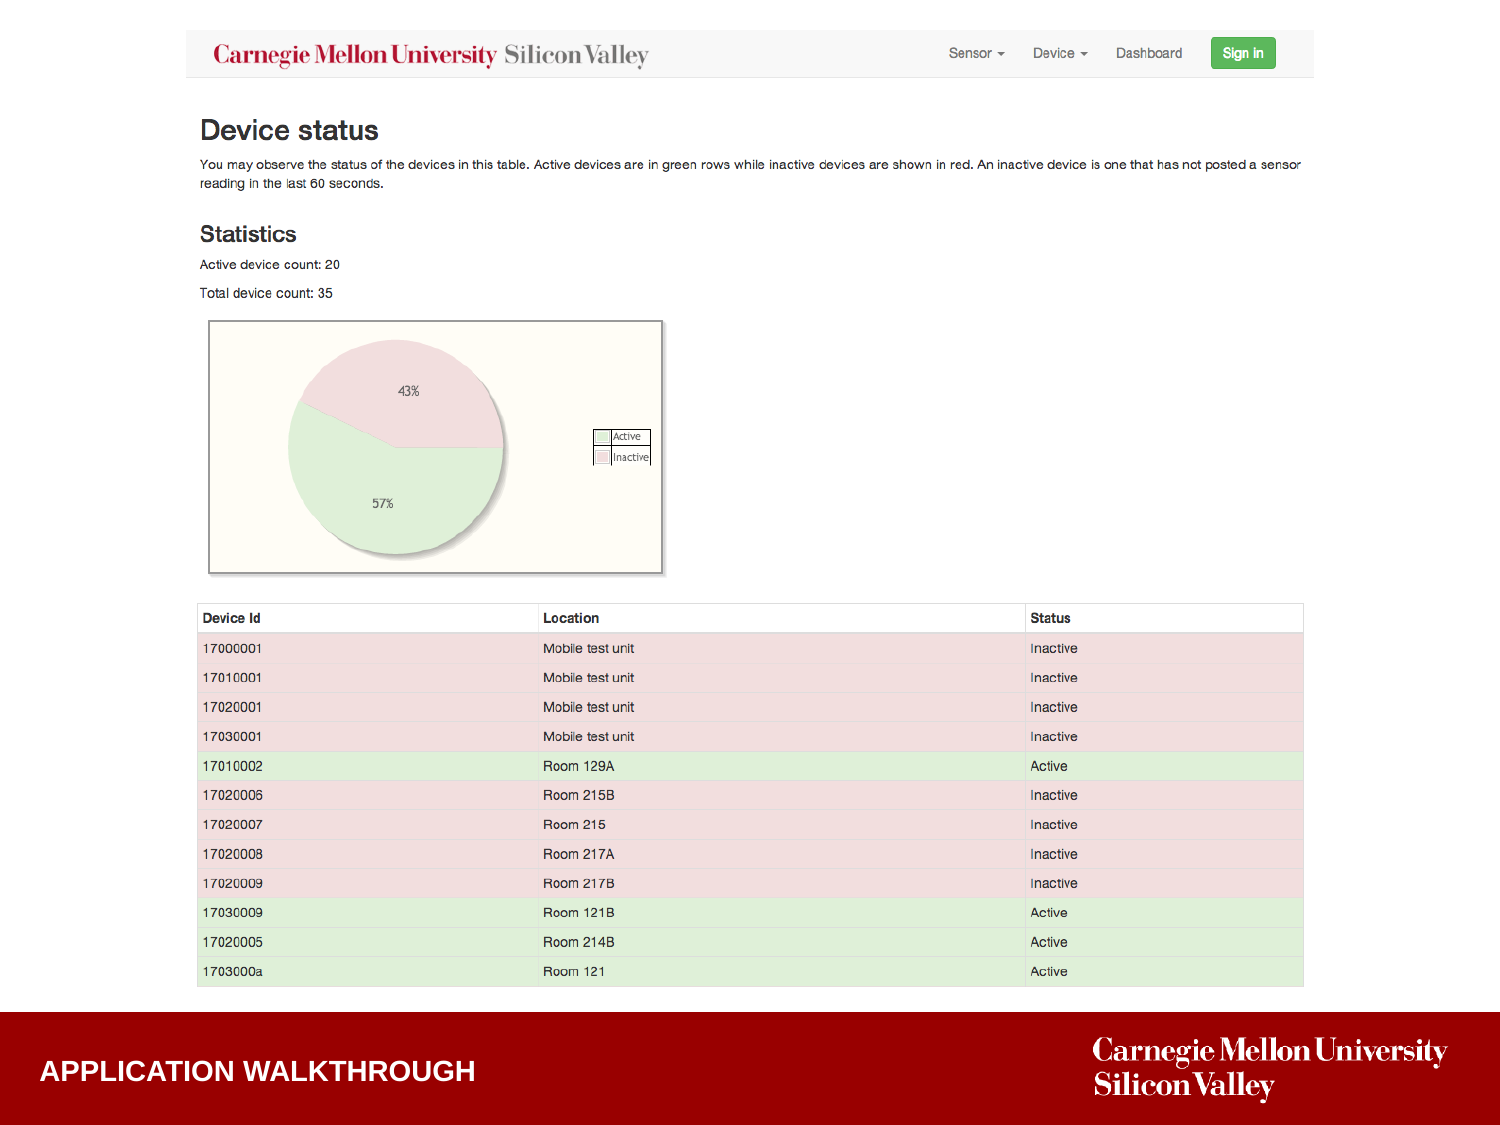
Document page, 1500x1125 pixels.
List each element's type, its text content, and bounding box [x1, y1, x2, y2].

picture [0, 1012, 1500, 1125]
picture [186, 592, 1314, 988]
picture [186, 29, 1314, 584]
text_box APPLICATION WALKTHROUGH [24, 1044, 678, 1095]
